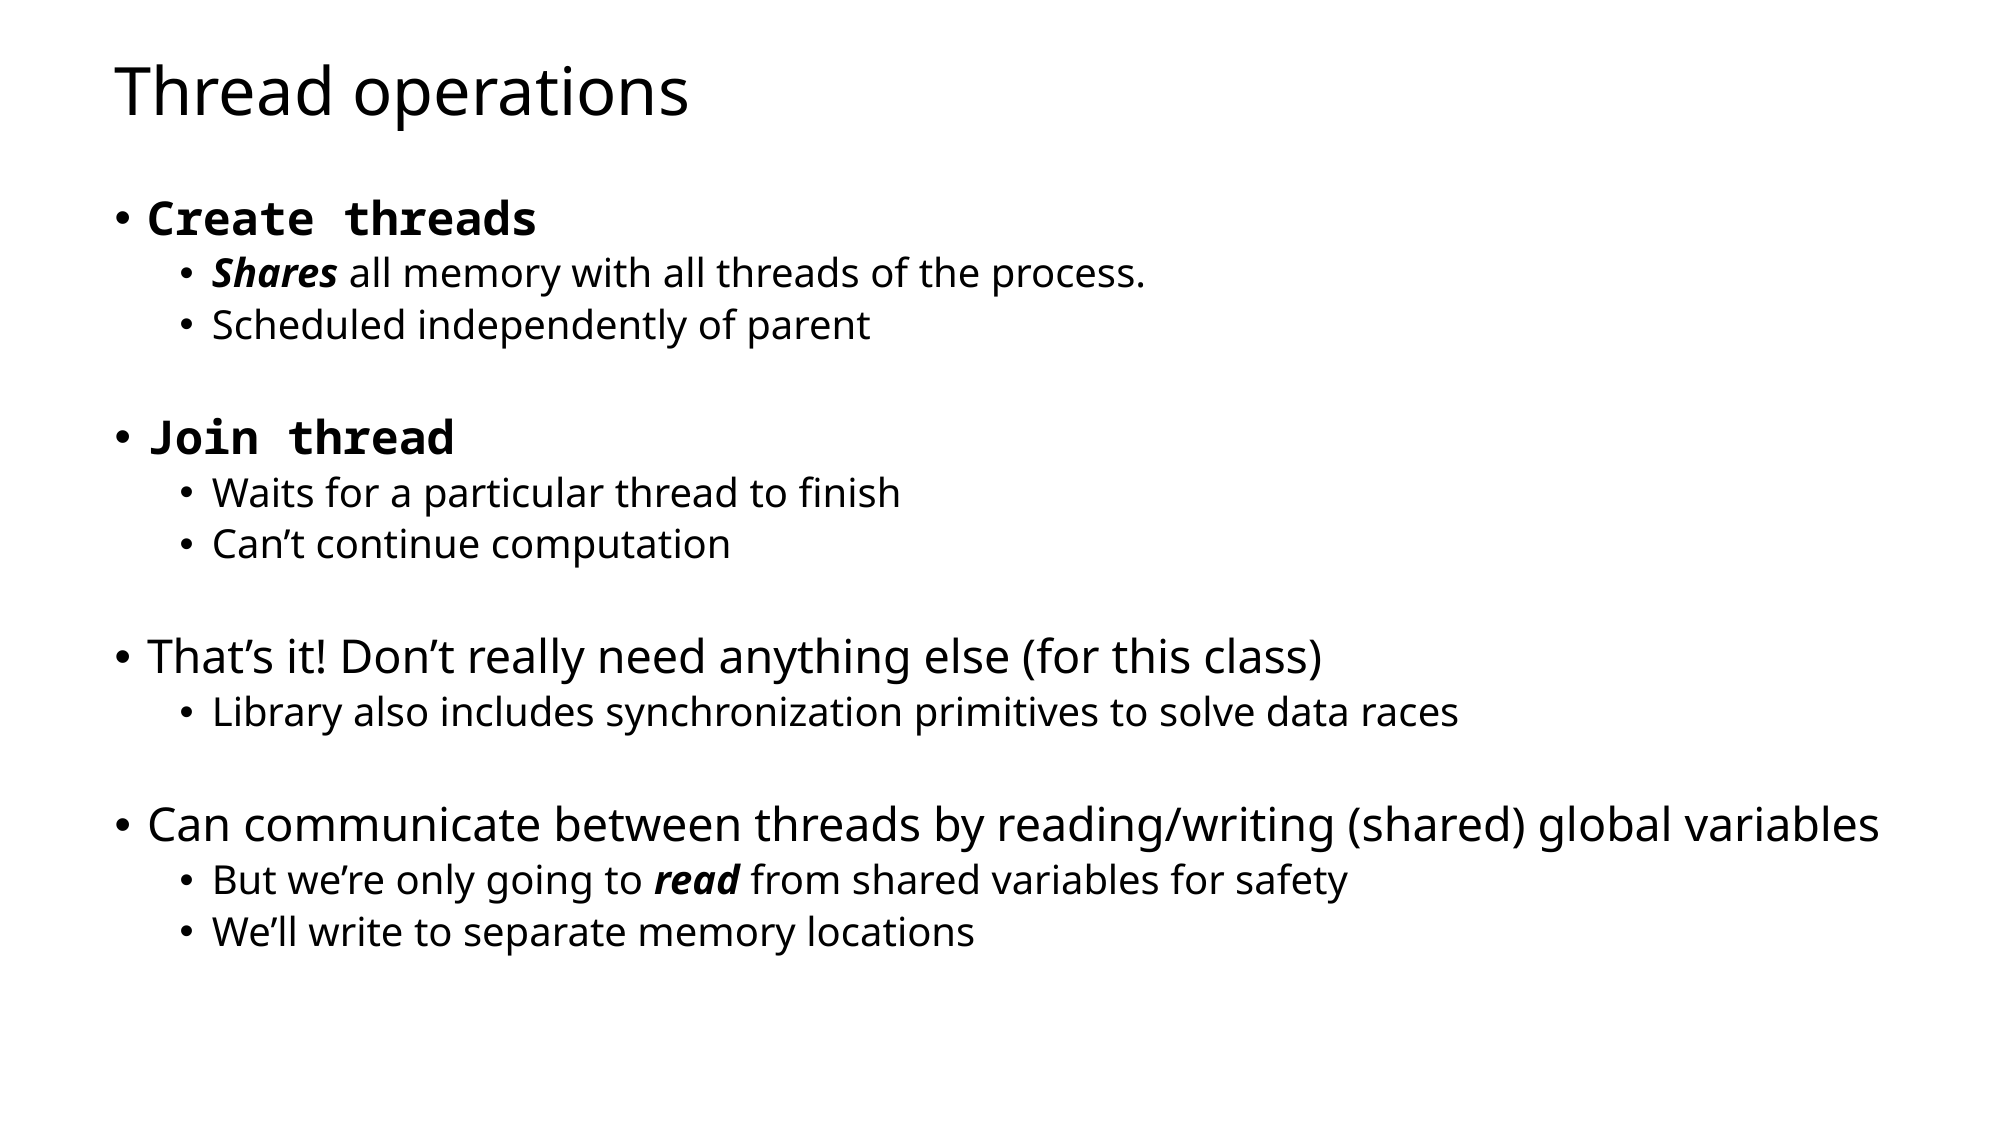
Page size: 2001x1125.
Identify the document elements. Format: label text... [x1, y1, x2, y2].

list Create threads Shares all memory with all threads of the process. Scheduled independently of parent Join thread Waits for a particular thread to finish Can’t continue computation That’s it! Don’t really need anything else (for this class) Library also includes synchronization primitives to solve data races Can communicate between threads by reading/writing (shared) global variables But we’re only going to read from shared variables for safety We’ll write to separate memory locations [99, 187, 1900, 1013]
title Thread operations [99, 37, 1900, 150]
